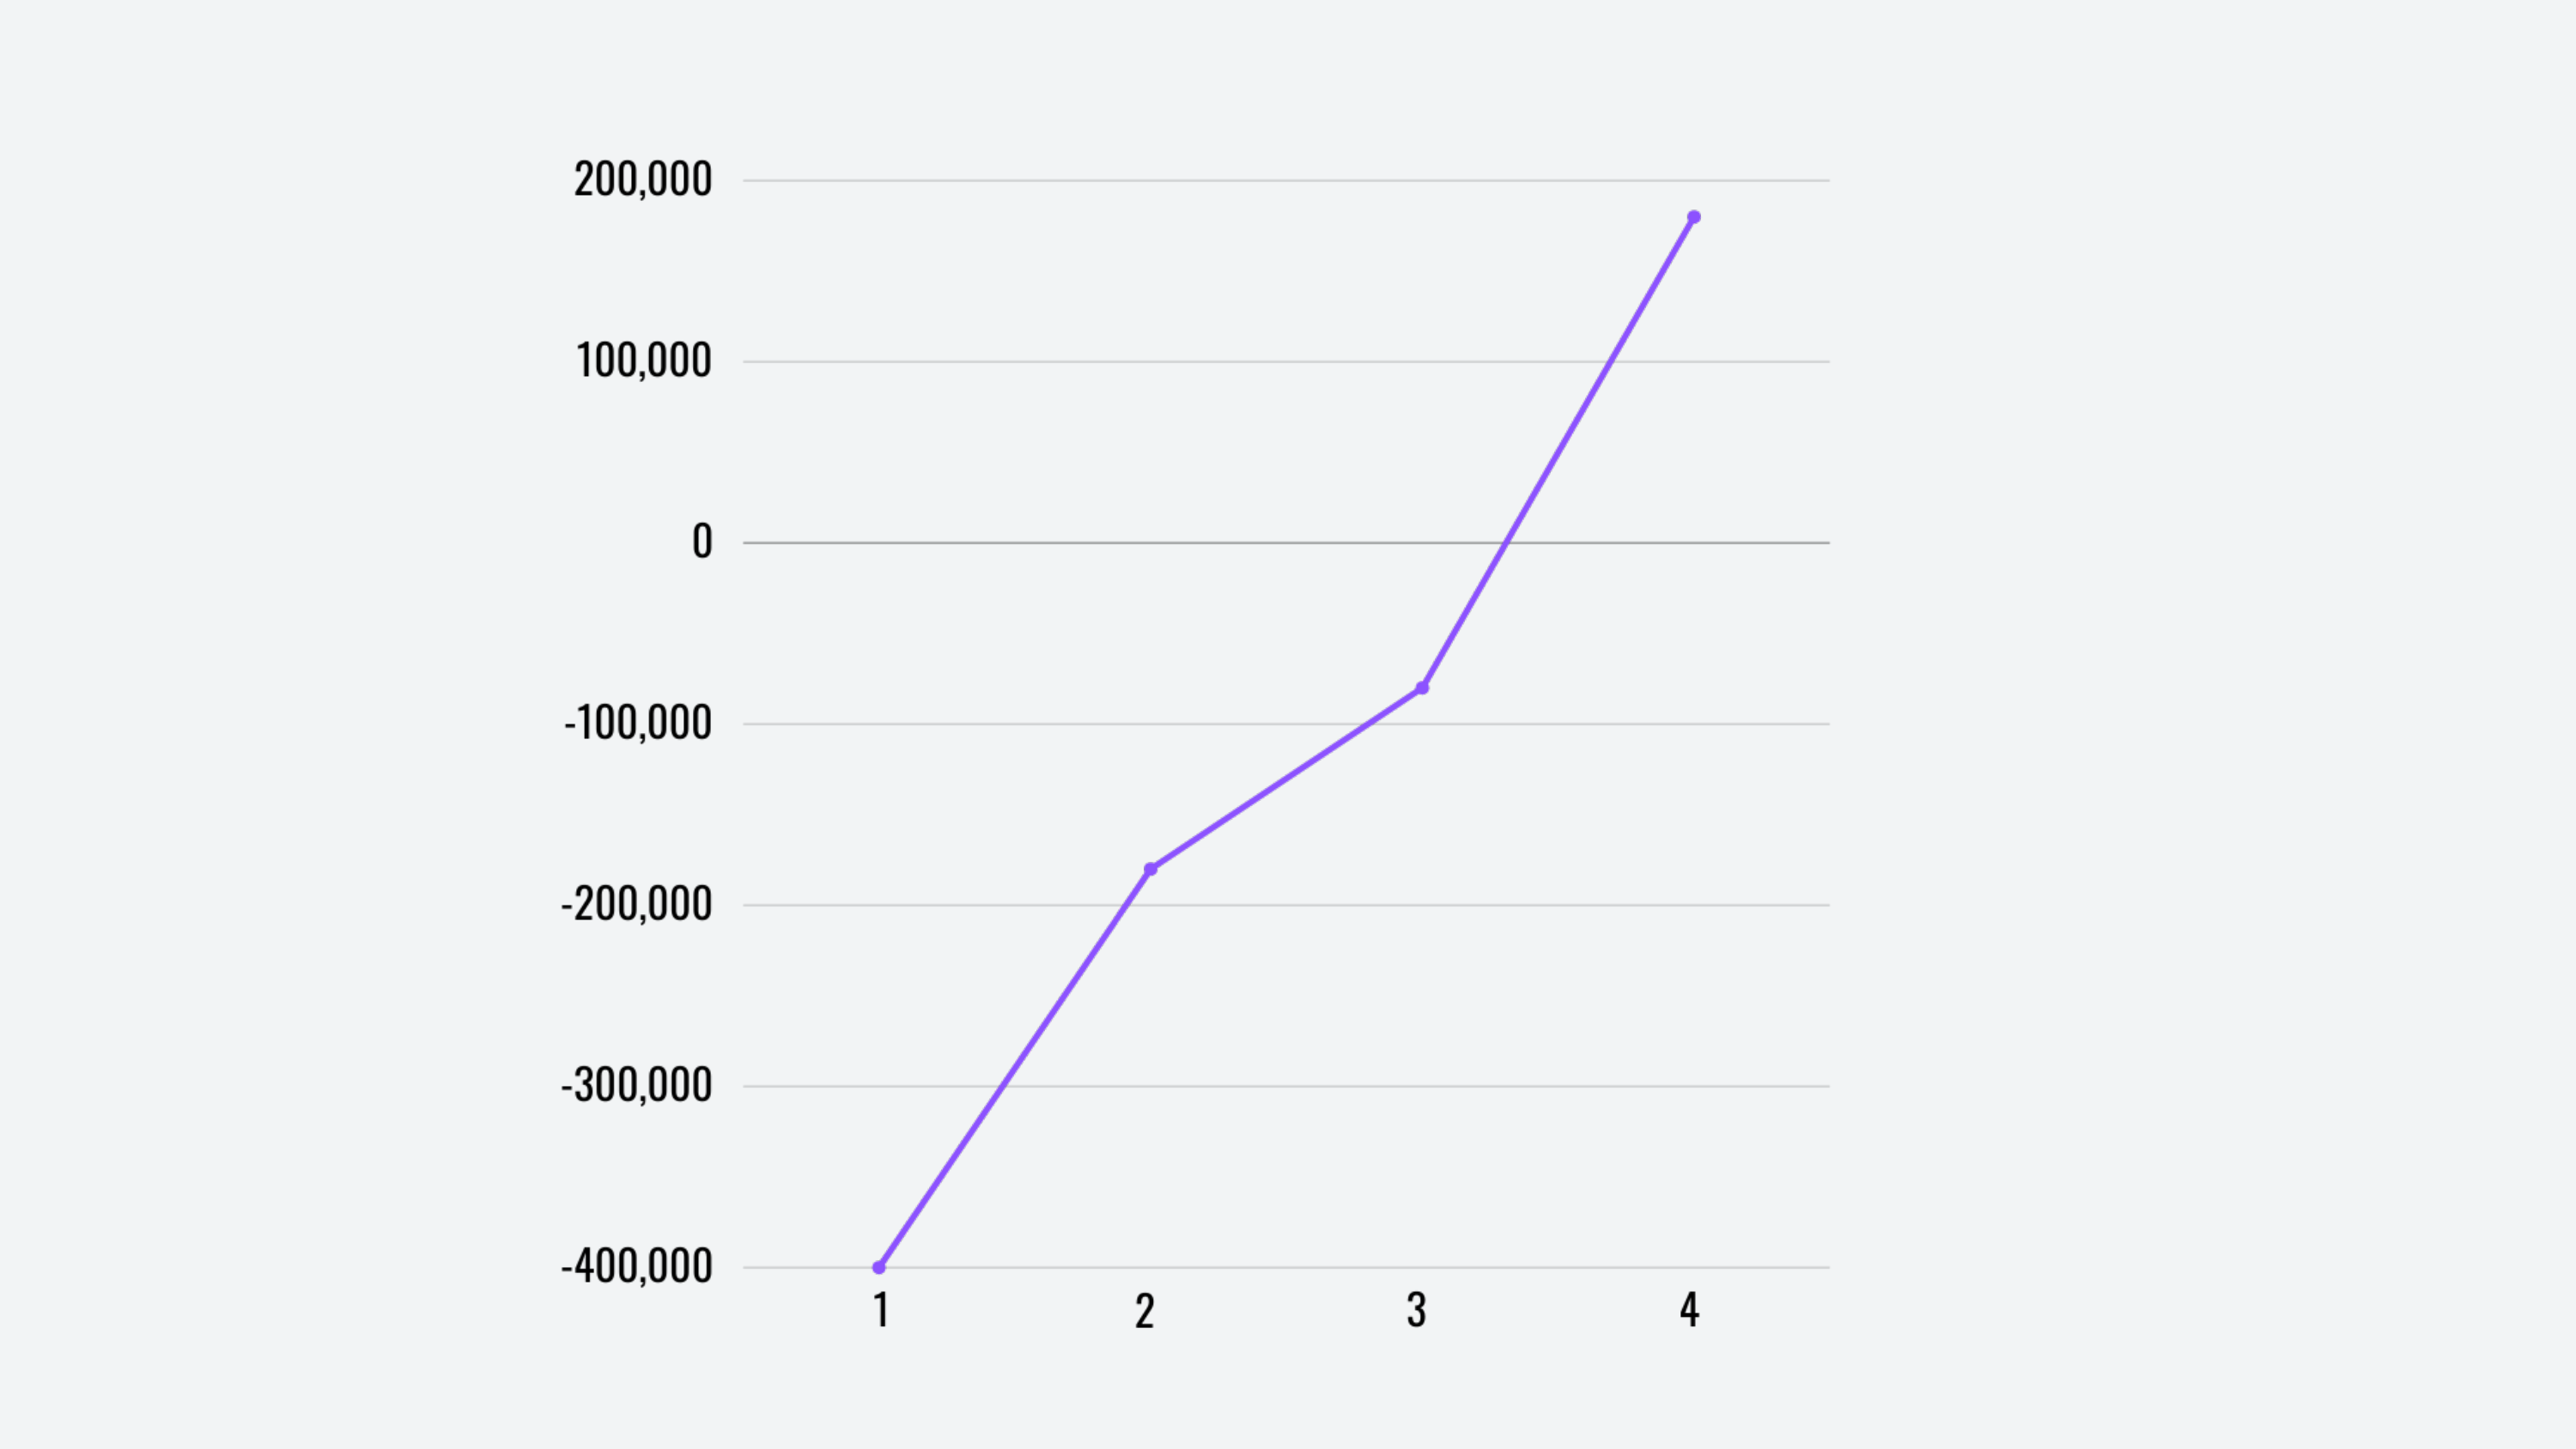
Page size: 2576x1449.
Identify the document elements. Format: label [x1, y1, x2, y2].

picture [434, 31, 1959, 1449]
